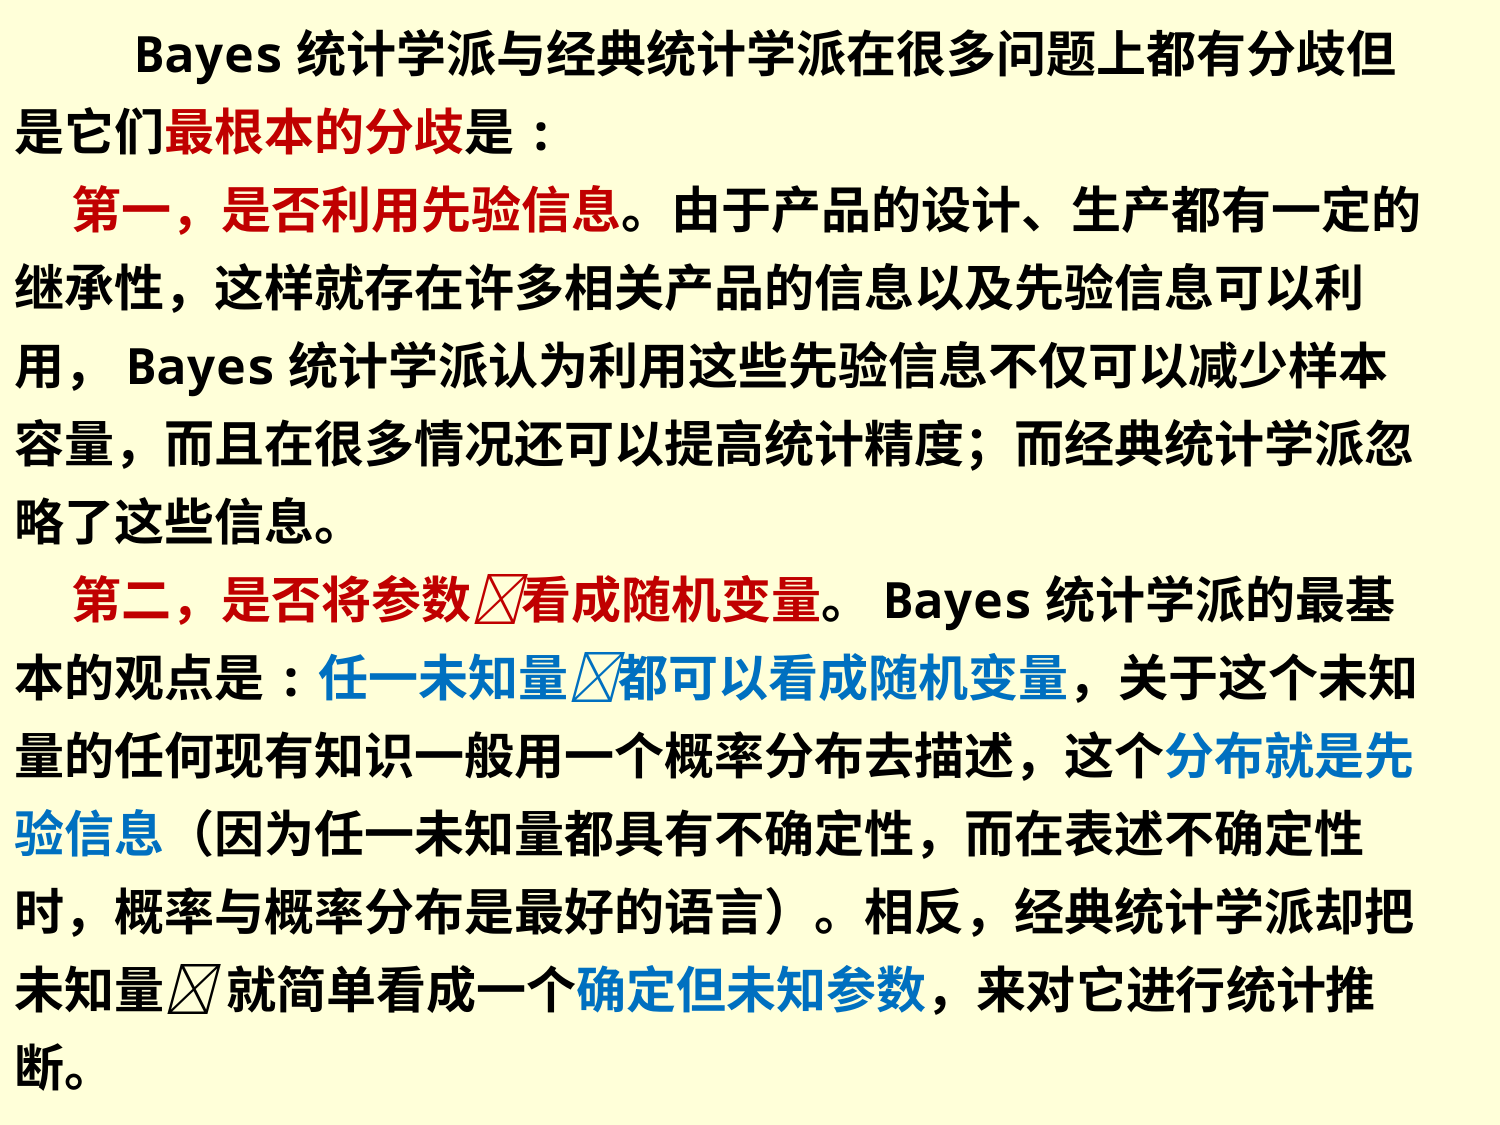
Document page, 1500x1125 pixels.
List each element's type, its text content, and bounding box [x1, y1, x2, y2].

text_box Bayes统计学派与经典统计学派在很多问题上都有分歧但是它们最根本的分歧是: 第一，是否利用先验信息。由于产品的设计、生产都有一定的继承性，这样就存在许多相关产品的信息以及先验信息可以利用，Bayes统计学派认为利用这些先验信息不仅可以减少样本容量，而且在很多情况还可以提高统计精度；而经典统计学派忽略了这些信息。 第二，是否将参数看成随机变量。Bayes统计学派的最基本的观点是:任一未知量都可以看成随机变量，关于这个未知量的任何现有知识一般用一个概率分布去描述，这个分布就是先验信息（因为任一未知量都具有不确定性，而在表述不确定性时，概率与概率分布是最好的语言）。相反，经典统计学派却把未知量 就简单看成一个确定但未知参数，来对它进行统计推断。 [0, 0, 1450, 1104]
